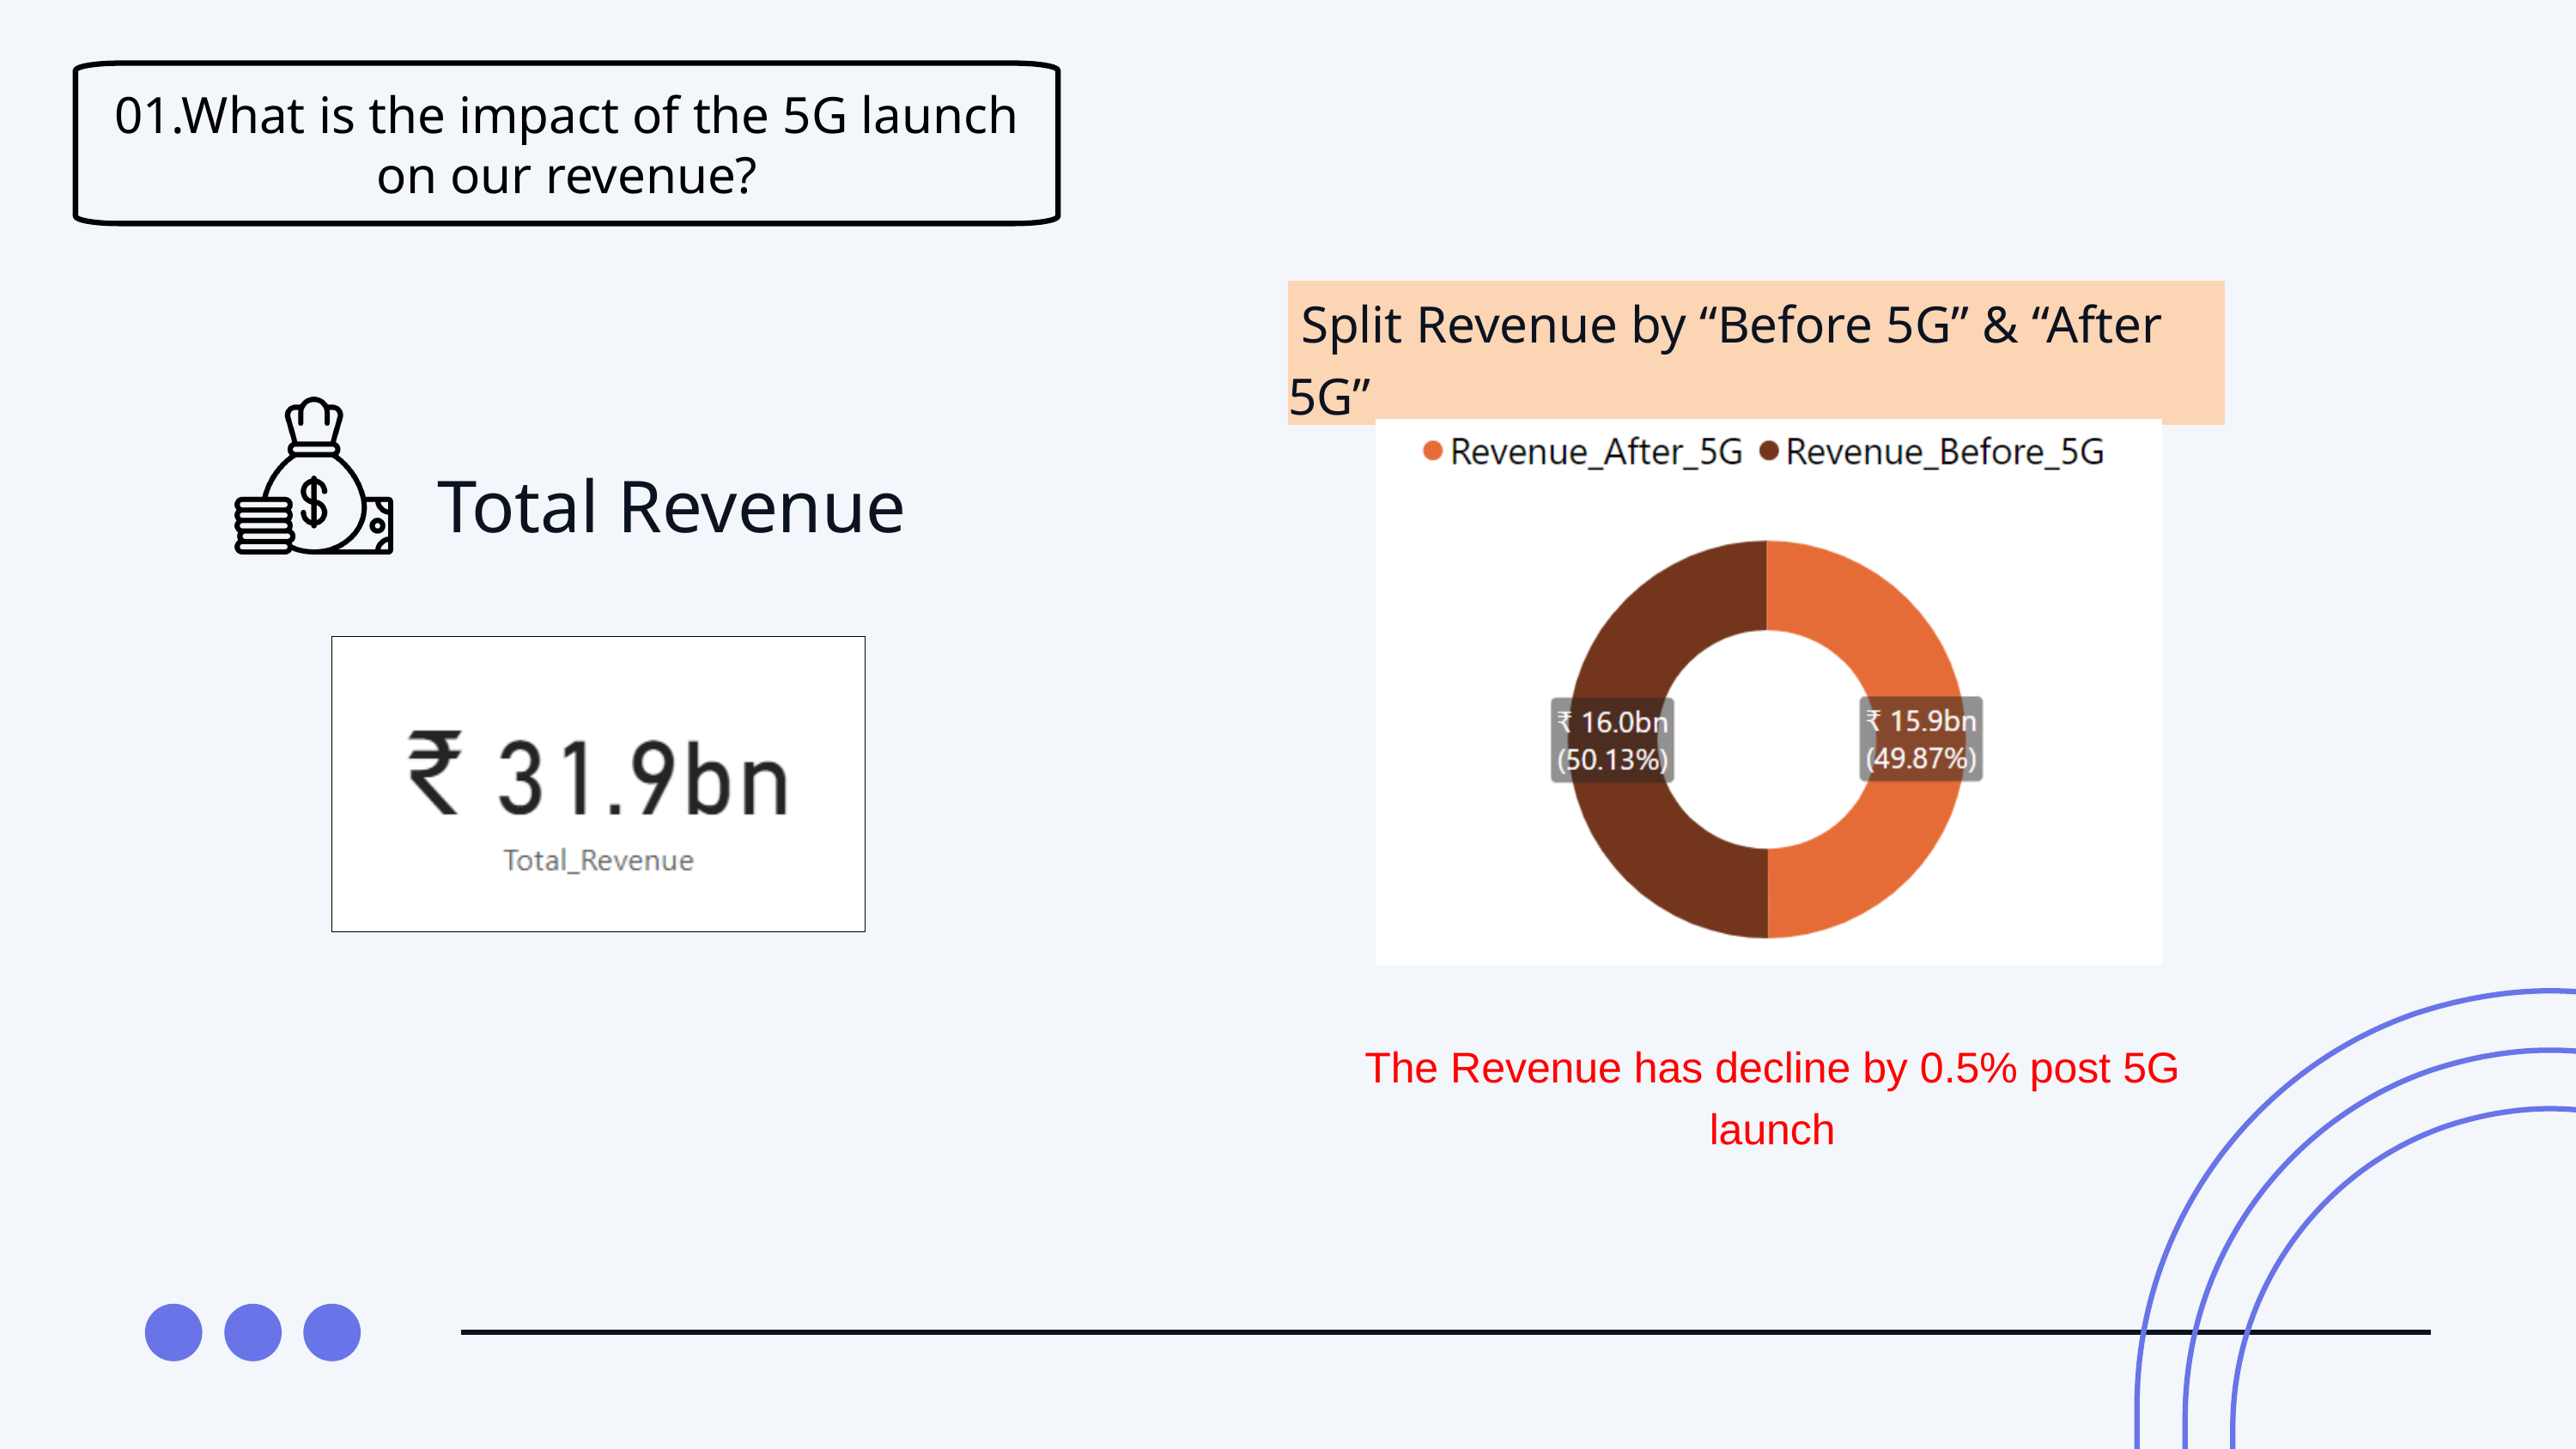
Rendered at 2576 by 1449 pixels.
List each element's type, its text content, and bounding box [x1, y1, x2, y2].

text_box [2136, 990, 2576, 1449]
picture [1376, 419, 2162, 965]
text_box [144, 1303, 203, 1362]
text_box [224, 1303, 283, 1362]
text_box Total Revenue [437, 444, 908, 548]
text_box The Revenue has decline by 0.5% post 5G launch [1359, 1029, 2132, 1154]
picture [331, 636, 866, 932]
text_box 01.What is the impact of the 5G launch on our revenue? [75, 63, 1059, 224]
picture [234, 397, 393, 555]
text_box Split Revenue by “Before 5G” & “After 5G” [1287, 281, 2225, 425]
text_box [303, 1303, 361, 1362]
